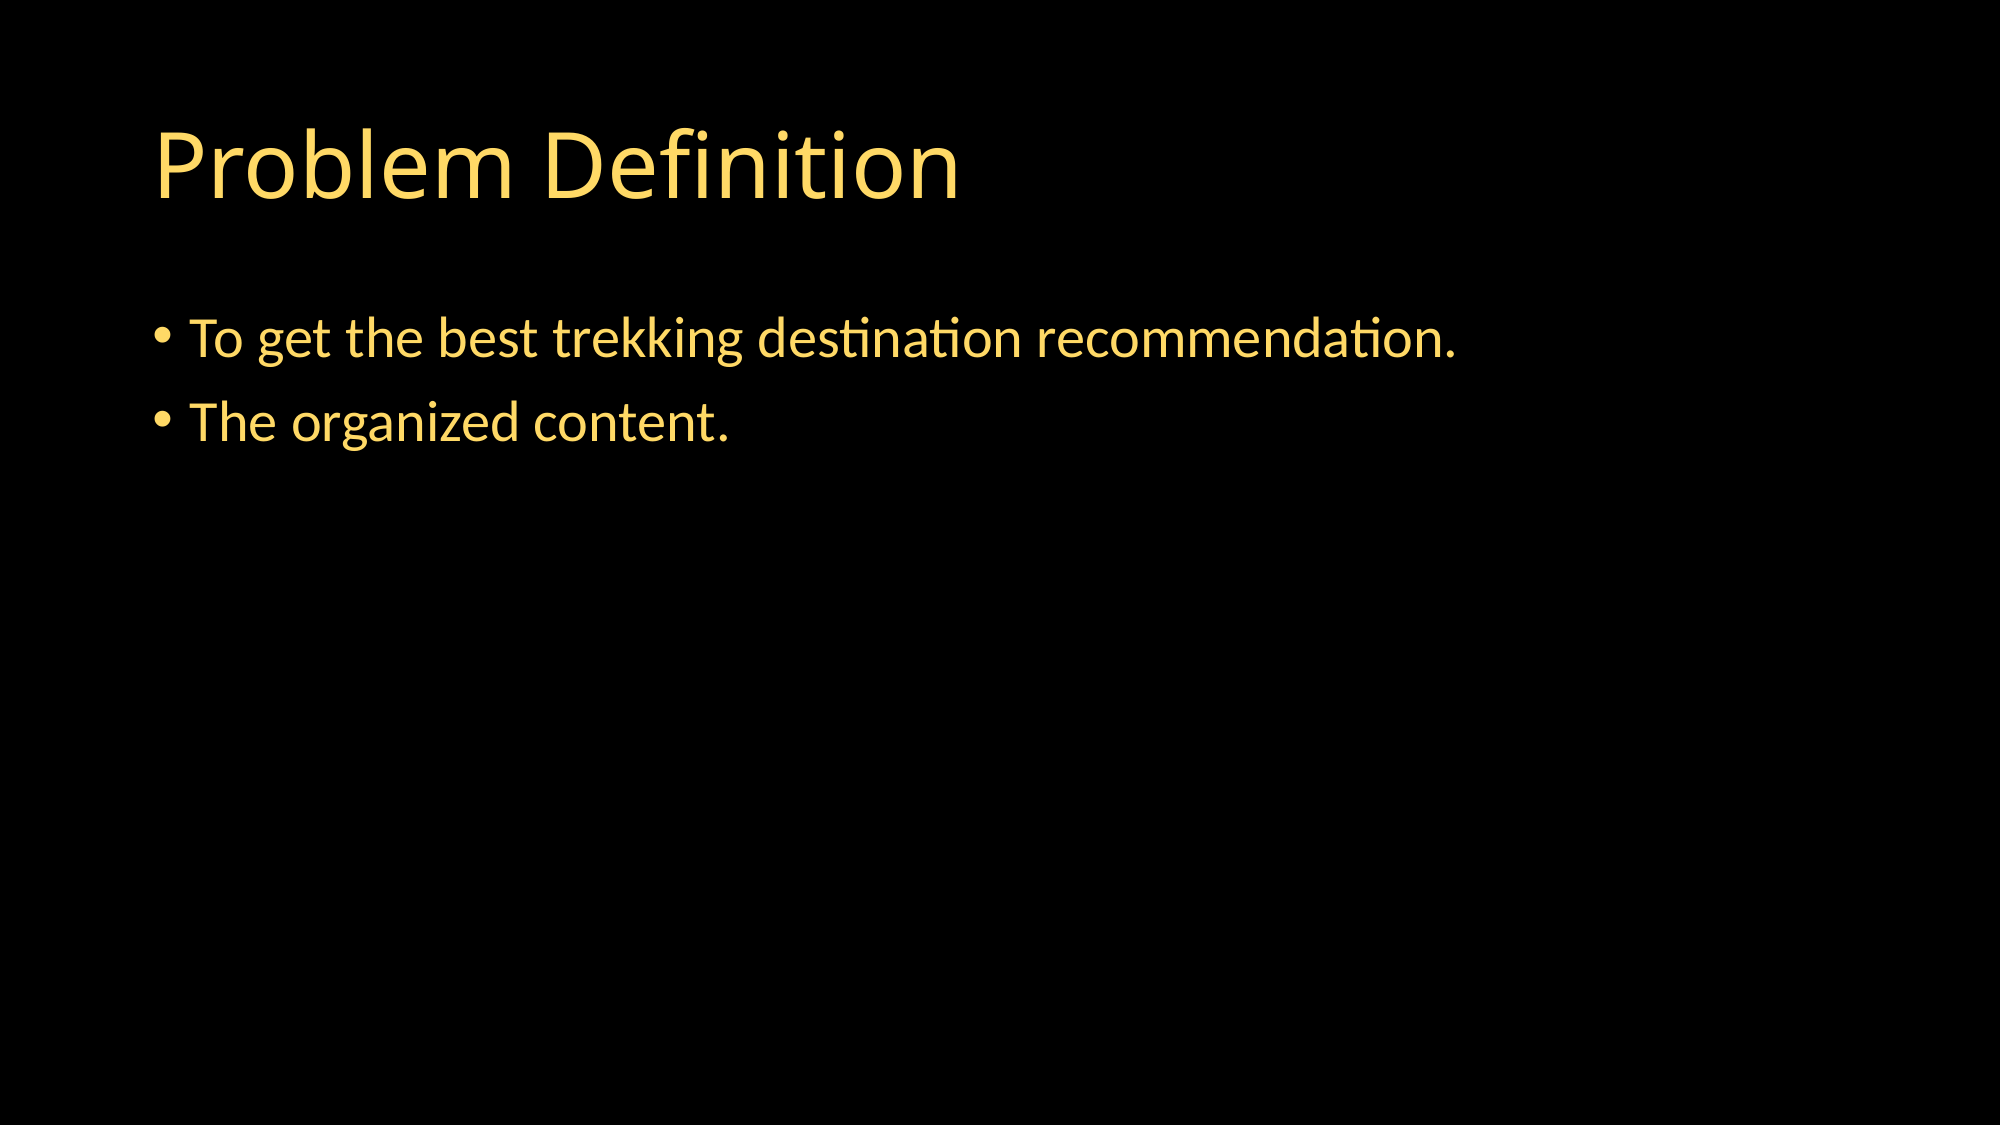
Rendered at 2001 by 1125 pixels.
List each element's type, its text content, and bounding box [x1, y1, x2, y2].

list To get the best trekking destination recommendation. The organized content. [137, 299, 1863, 1014]
title Problem Definition [137, 59, 1863, 278]
